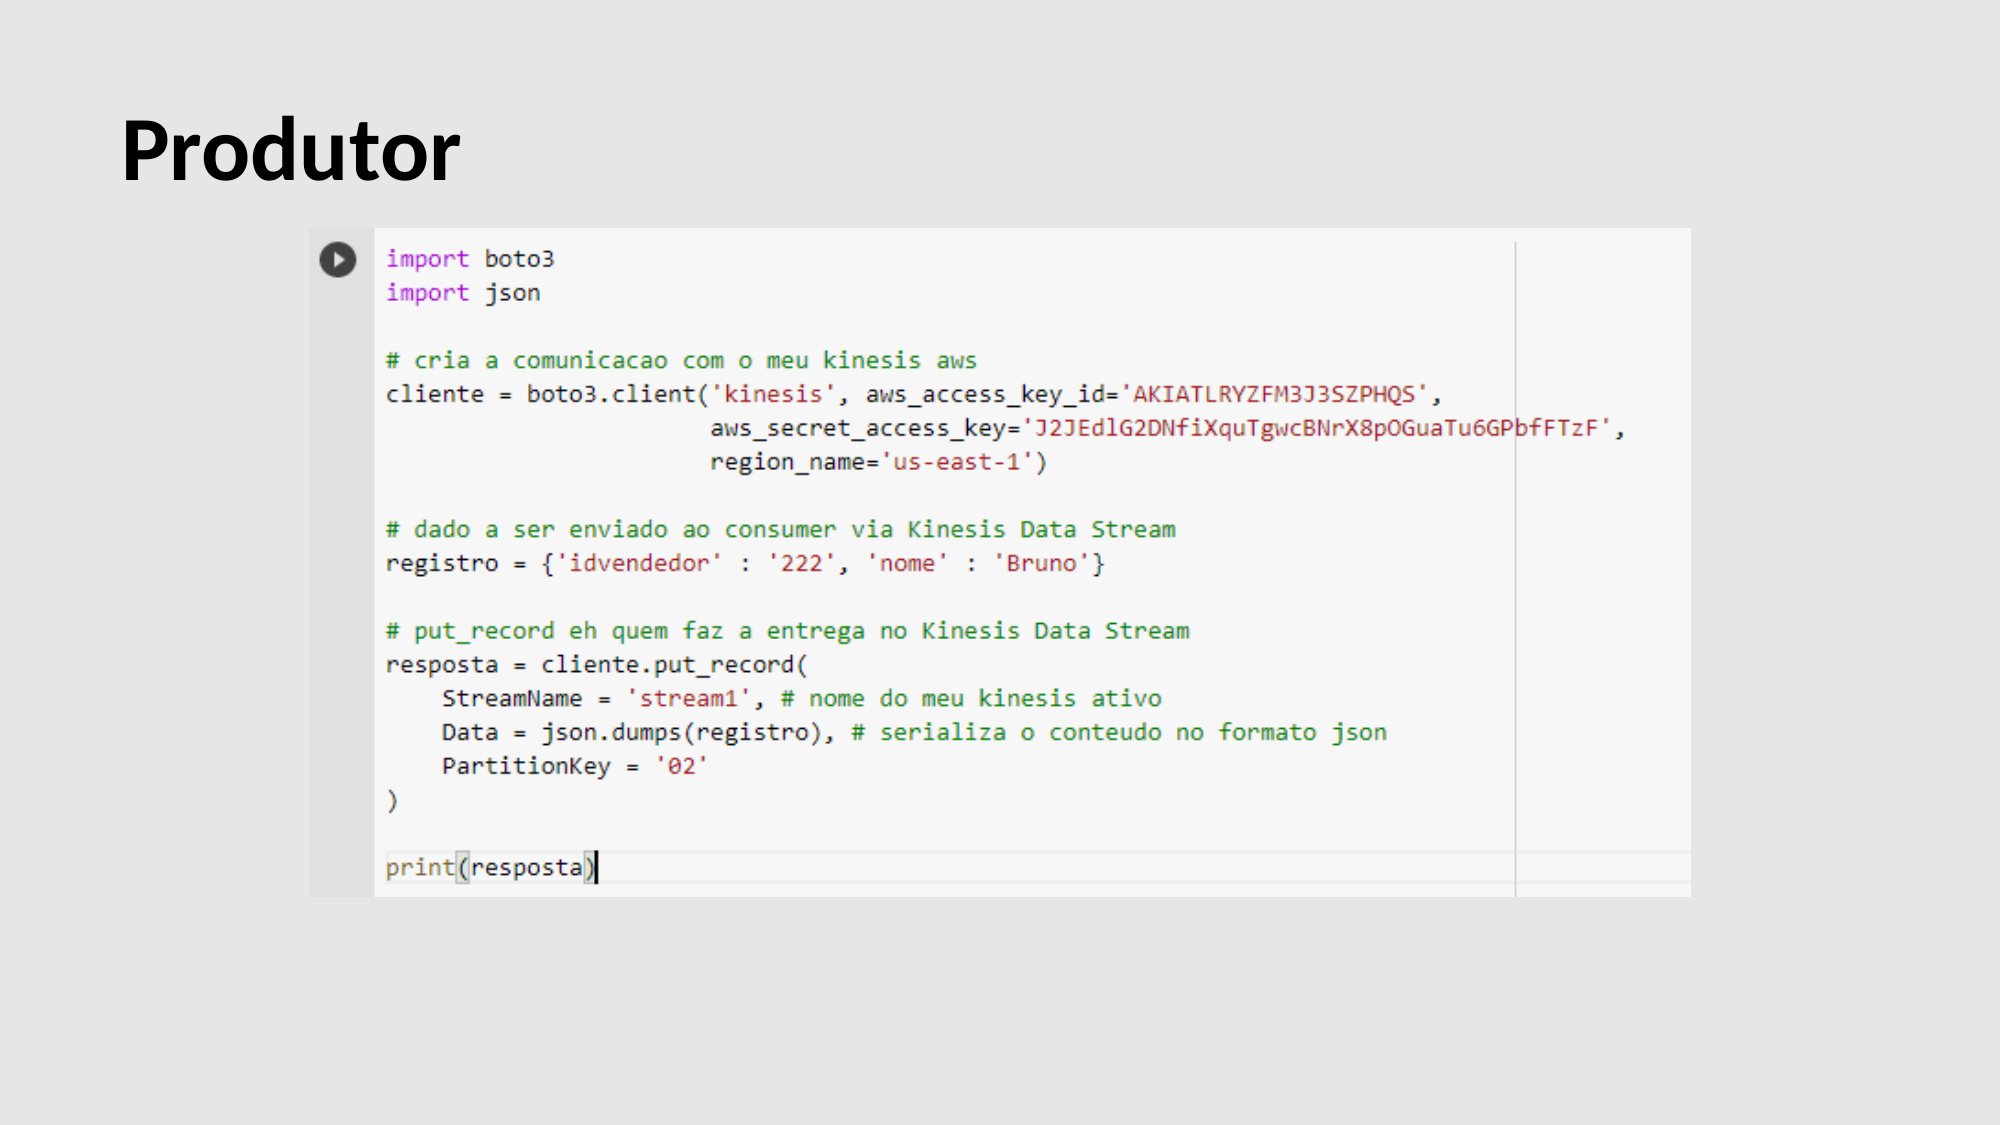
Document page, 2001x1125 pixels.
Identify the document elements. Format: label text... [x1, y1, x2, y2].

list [309, 227, 1691, 897]
title Produtor [106, 42, 1832, 260]
